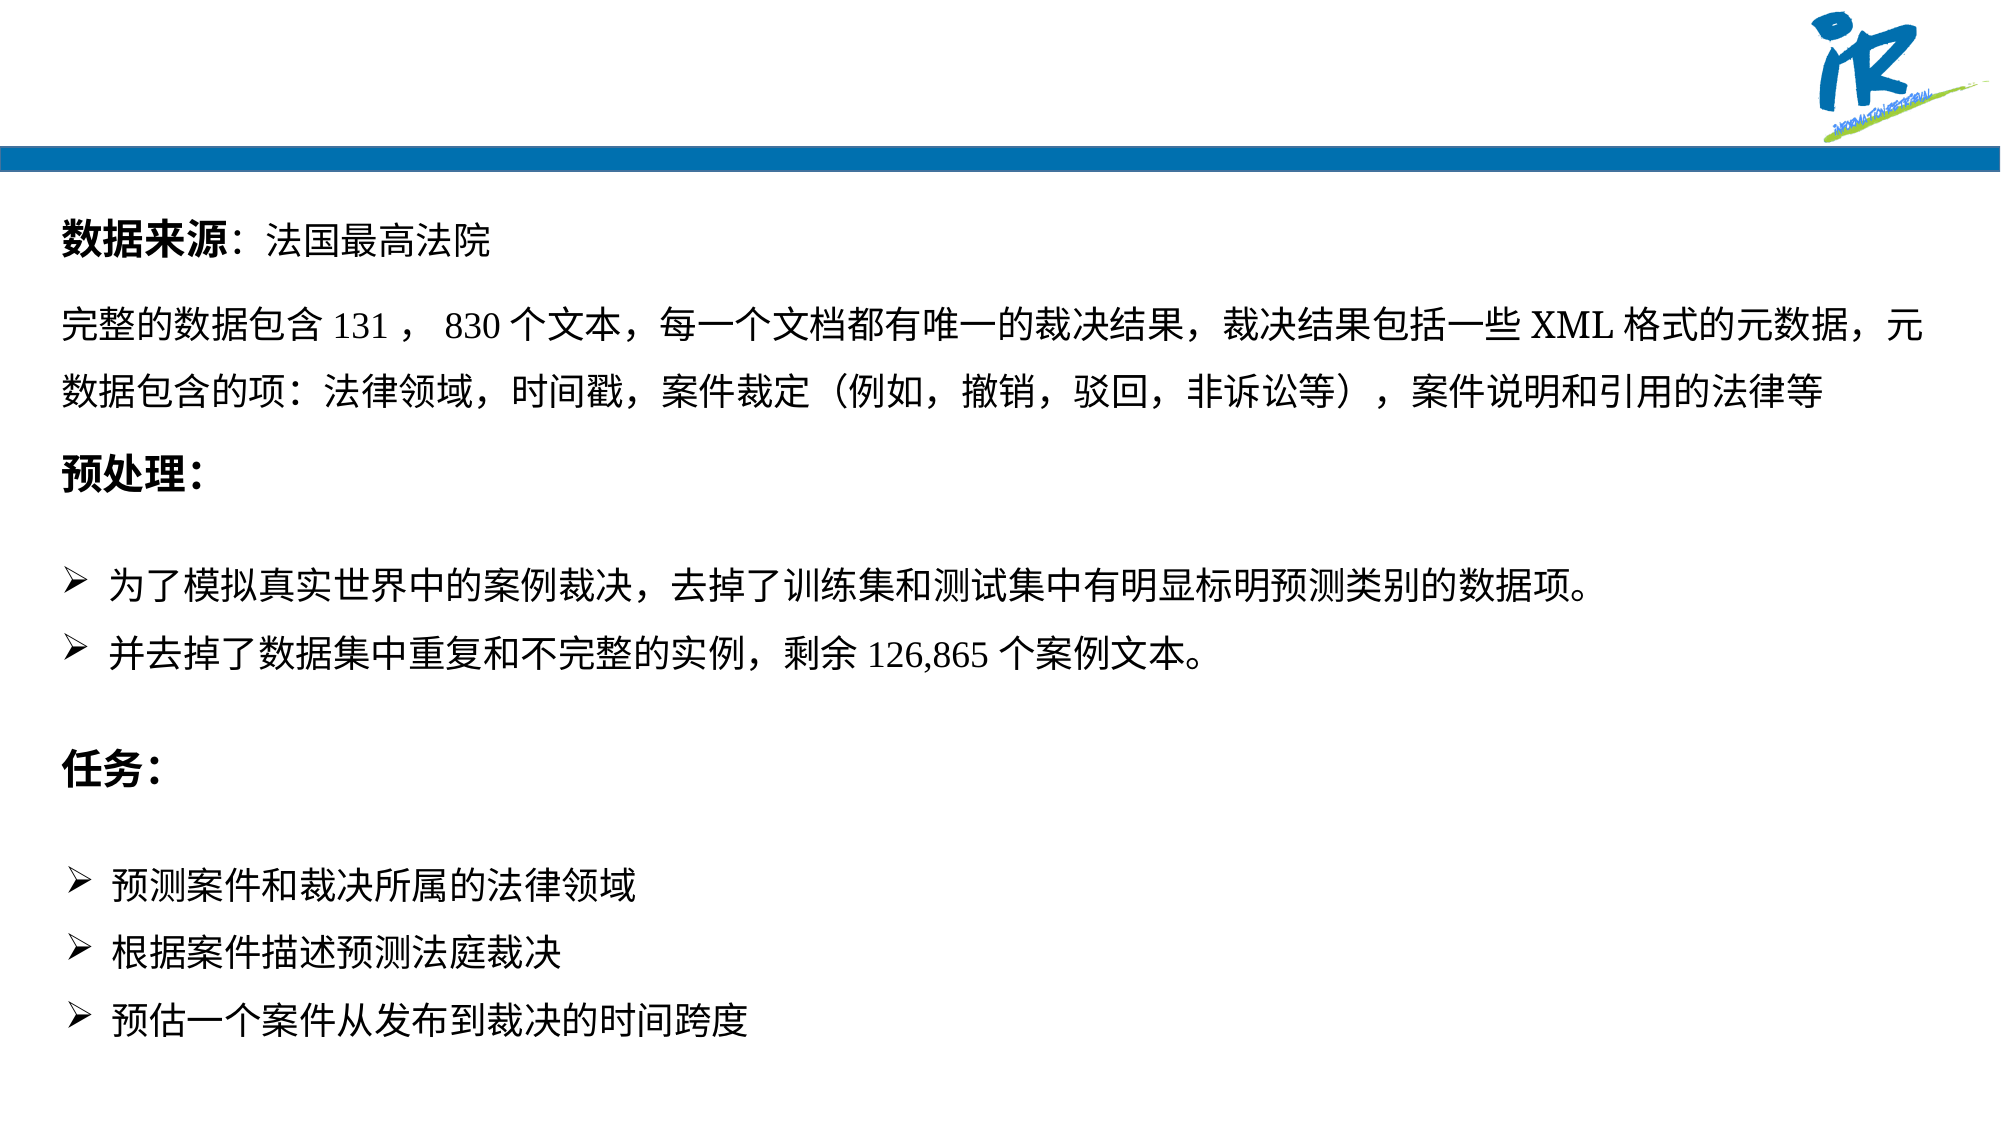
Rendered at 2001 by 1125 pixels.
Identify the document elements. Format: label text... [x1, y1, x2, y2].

text_box 为了模拟真实世界中的案例裁决，去掉了训练集和测试集中有明显标明预测类别的数据项。 并去掉了数据集中重复和不完整的实例，剩余126,865个案例文本。 [46, 532, 1944, 682]
picture [1707, 0, 2001, 240]
text_box 完整的数据包含131，830个文本，每一个文档都有唯一的裁决结果，裁决结果包括一些XML格式的元数据，元数据包含的项：法律领域，时间戳，案件裁定（例如，撤销，驳回，非诉讼等），案件说明和引用的法律等 [46, 270, 1944, 421]
text_box 数据来源：法国最高法院 [46, 205, 595, 270]
text_box 任务： [46, 735, 288, 800]
text_box 预测案件和裁决所属的法律领域 根据案件描述预测法庭裁决 预估一个案件从发布到裁决的时间跨度 [50, 831, 765, 1050]
text_box 预处理： [46, 441, 288, 506]
